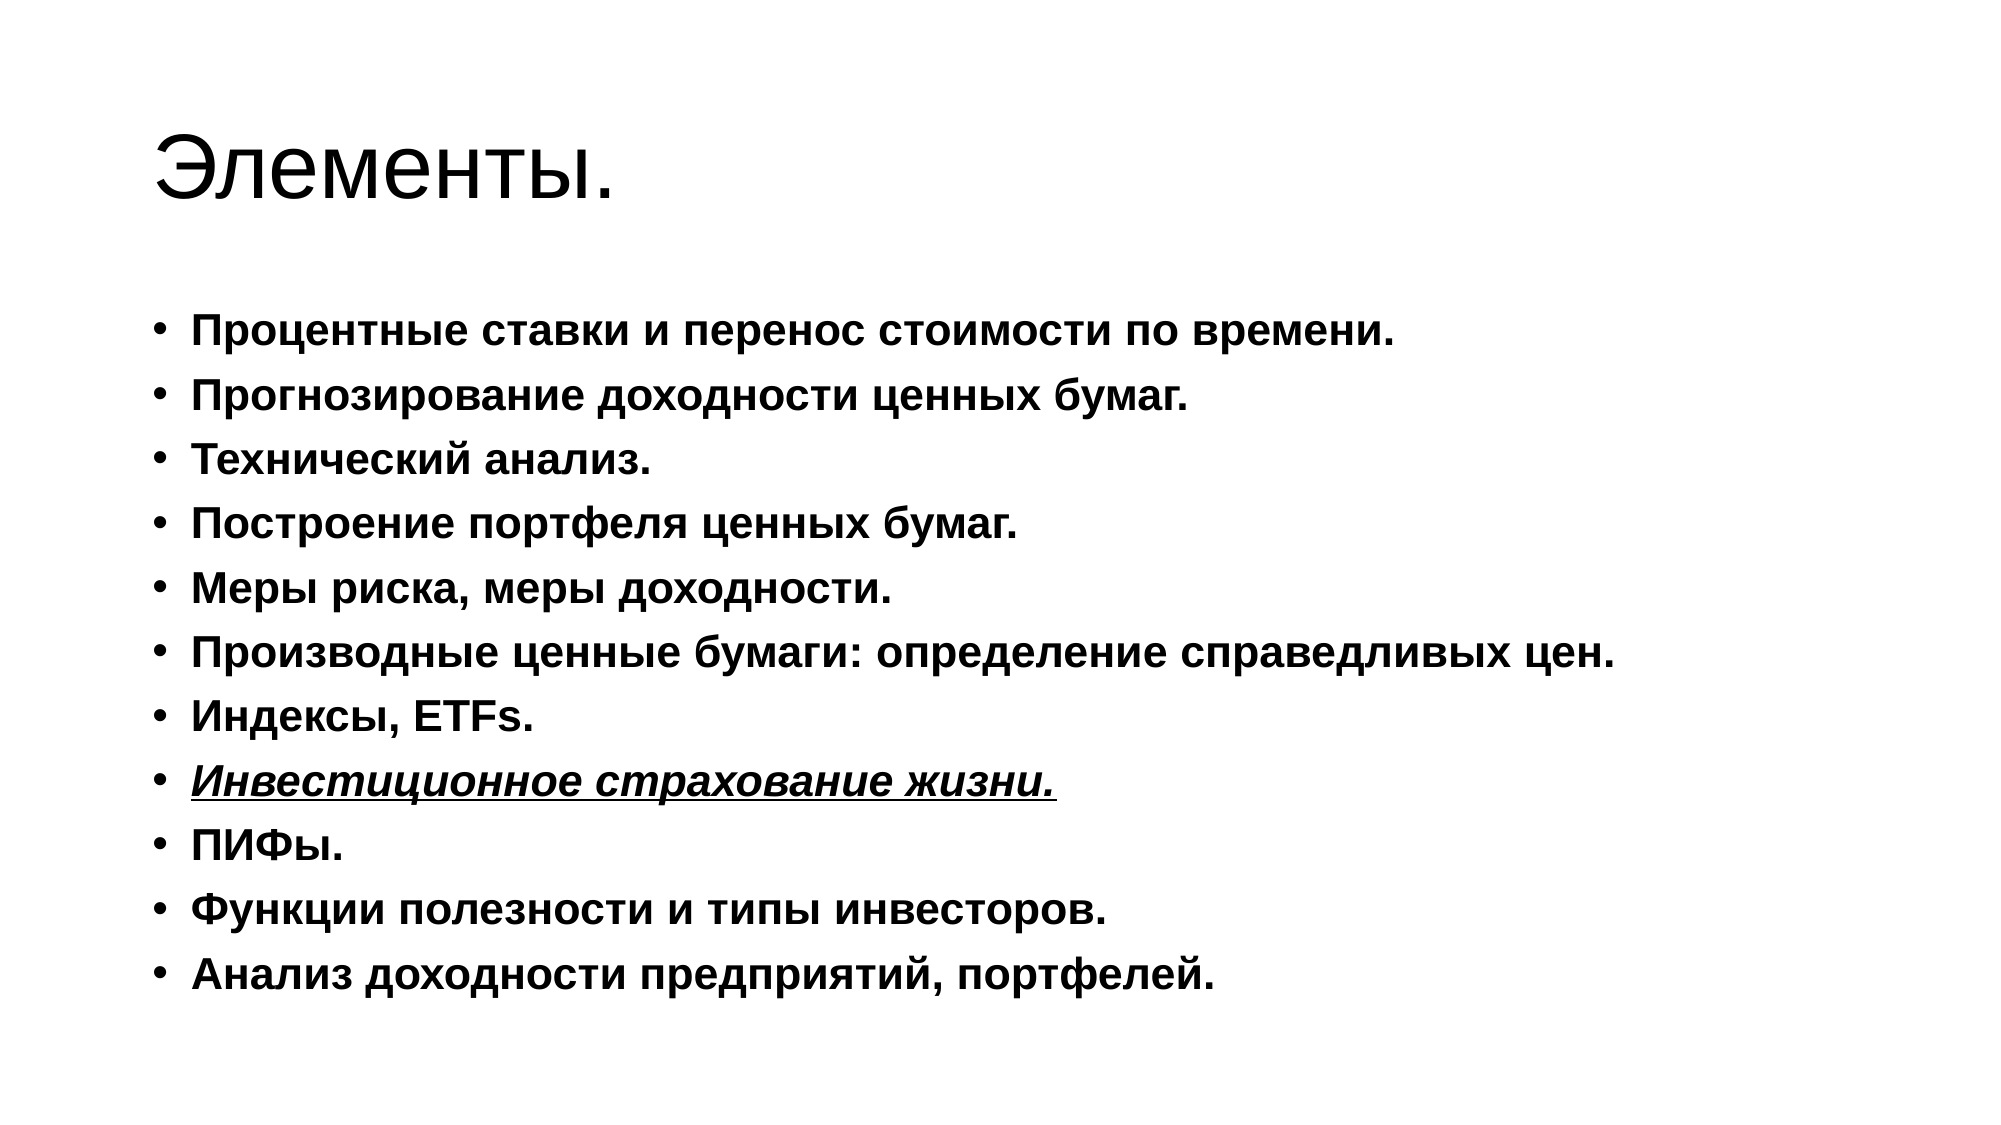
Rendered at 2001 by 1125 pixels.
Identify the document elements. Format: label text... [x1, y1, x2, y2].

title Элементы. [137, 59, 1863, 278]
list Процентные ставки и перенос стоимости по времени. Прогнозирование доходности ценных бумаг. Технический анализ. Построение портфеля ценных бумаг. Меры риска, меры доходности. Производные ценные бумаги: определение справедливых цен. Индексы, ETFs. Инвестиционное страхование жизни. ПИФы. Функции полезности и типы инвесторов. Анализ доходности предприятий, портфелей. [137, 299, 1863, 1014]
